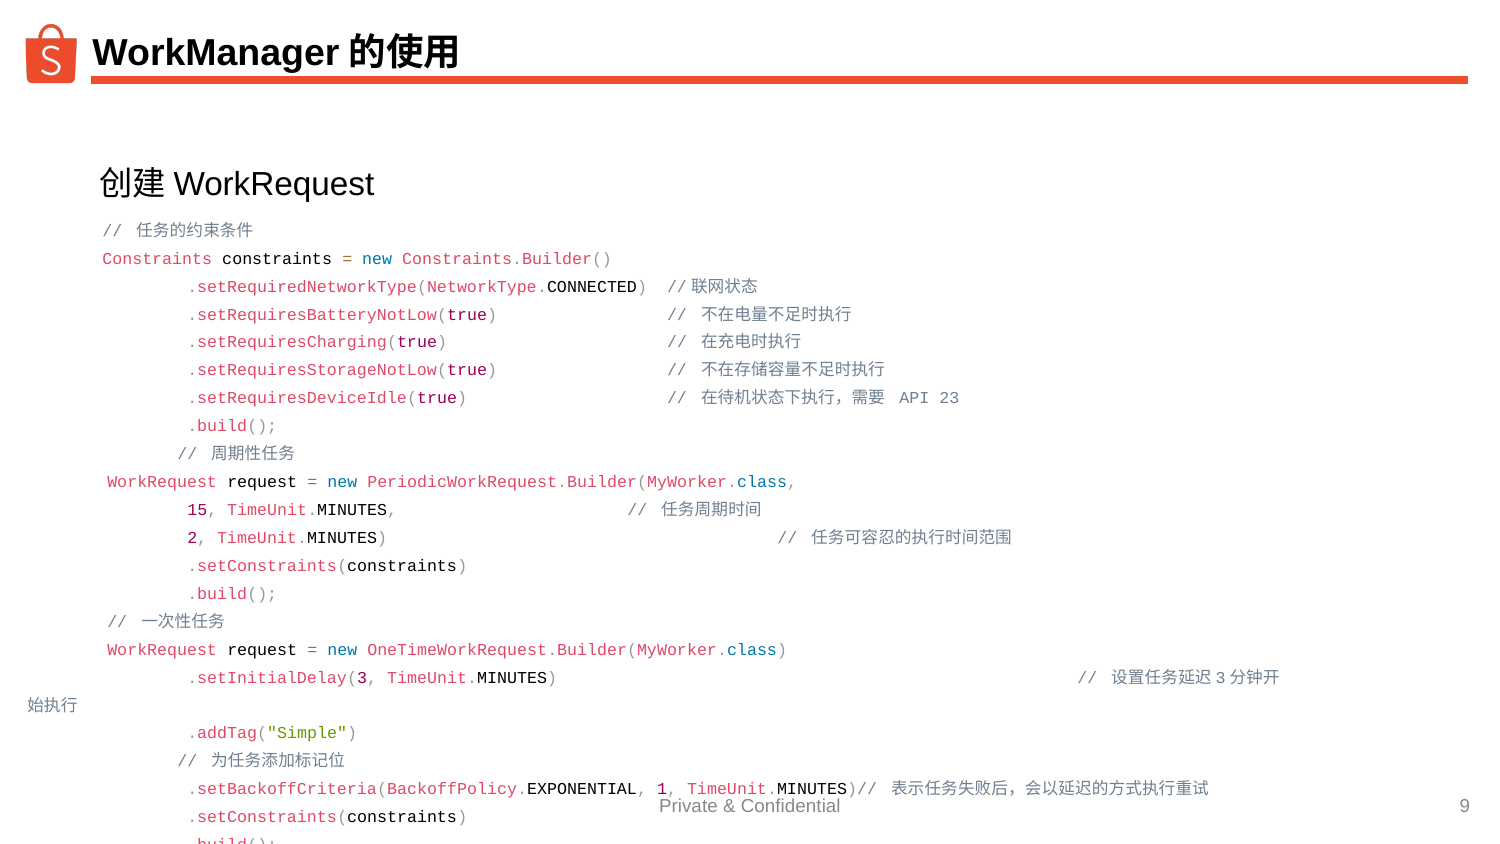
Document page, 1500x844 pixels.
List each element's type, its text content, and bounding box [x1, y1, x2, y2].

text_box // 任务的约束条件 Constraints constraints = new Constraints.Builder() .setRequiredNetworkType(NetworkType.CONNECTED) //联网状态 .setRequiresBatteryNotLow(true) // 不在电量不足时执行 .setRequiresCharging(true) // 在充电时执行 .setRequiresStorageNotLow(true) // 不在存储容量不足时执行 .setRequiresDeviceIdle(true) // 在待机状态下执行，需要 API 23 .build(); // 周期性任务 WorkRequest request = new PeriodicWorkRequest.Builder(MyWorker.class, 15, TimeUnit.MINUTES, // 任务周期时间 2, TimeUnit.MINUTES) // 任务可容忍的执行时间范围 .setConstraints(constraints) .build(); // 一次性任务 WorkRequest request = new OneTimeWorkRequest.Builder(MyWorker.class) .setInitialDelay(3, TimeUnit.MINUTES) // 设置任务延迟3分钟开始执行 .addTag("Simple") // 为任务添加标记位 .setBackoffCriteria(BackoffPolicy.EXPONENTIAL, 1, TimeUnit.MINUTES)// 表示任务失败后，会以延迟的方式执行重试 .setConstraints(constraints) .build(); [12, 196, 1302, 844]
picture [25, 24, 81, 86]
slide_number ‹#› [1430, 787, 1476, 822]
text_box 创建WorkRequest [84, 141, 1458, 218]
title WorkManager的使用 [84, 10, 1406, 82]
